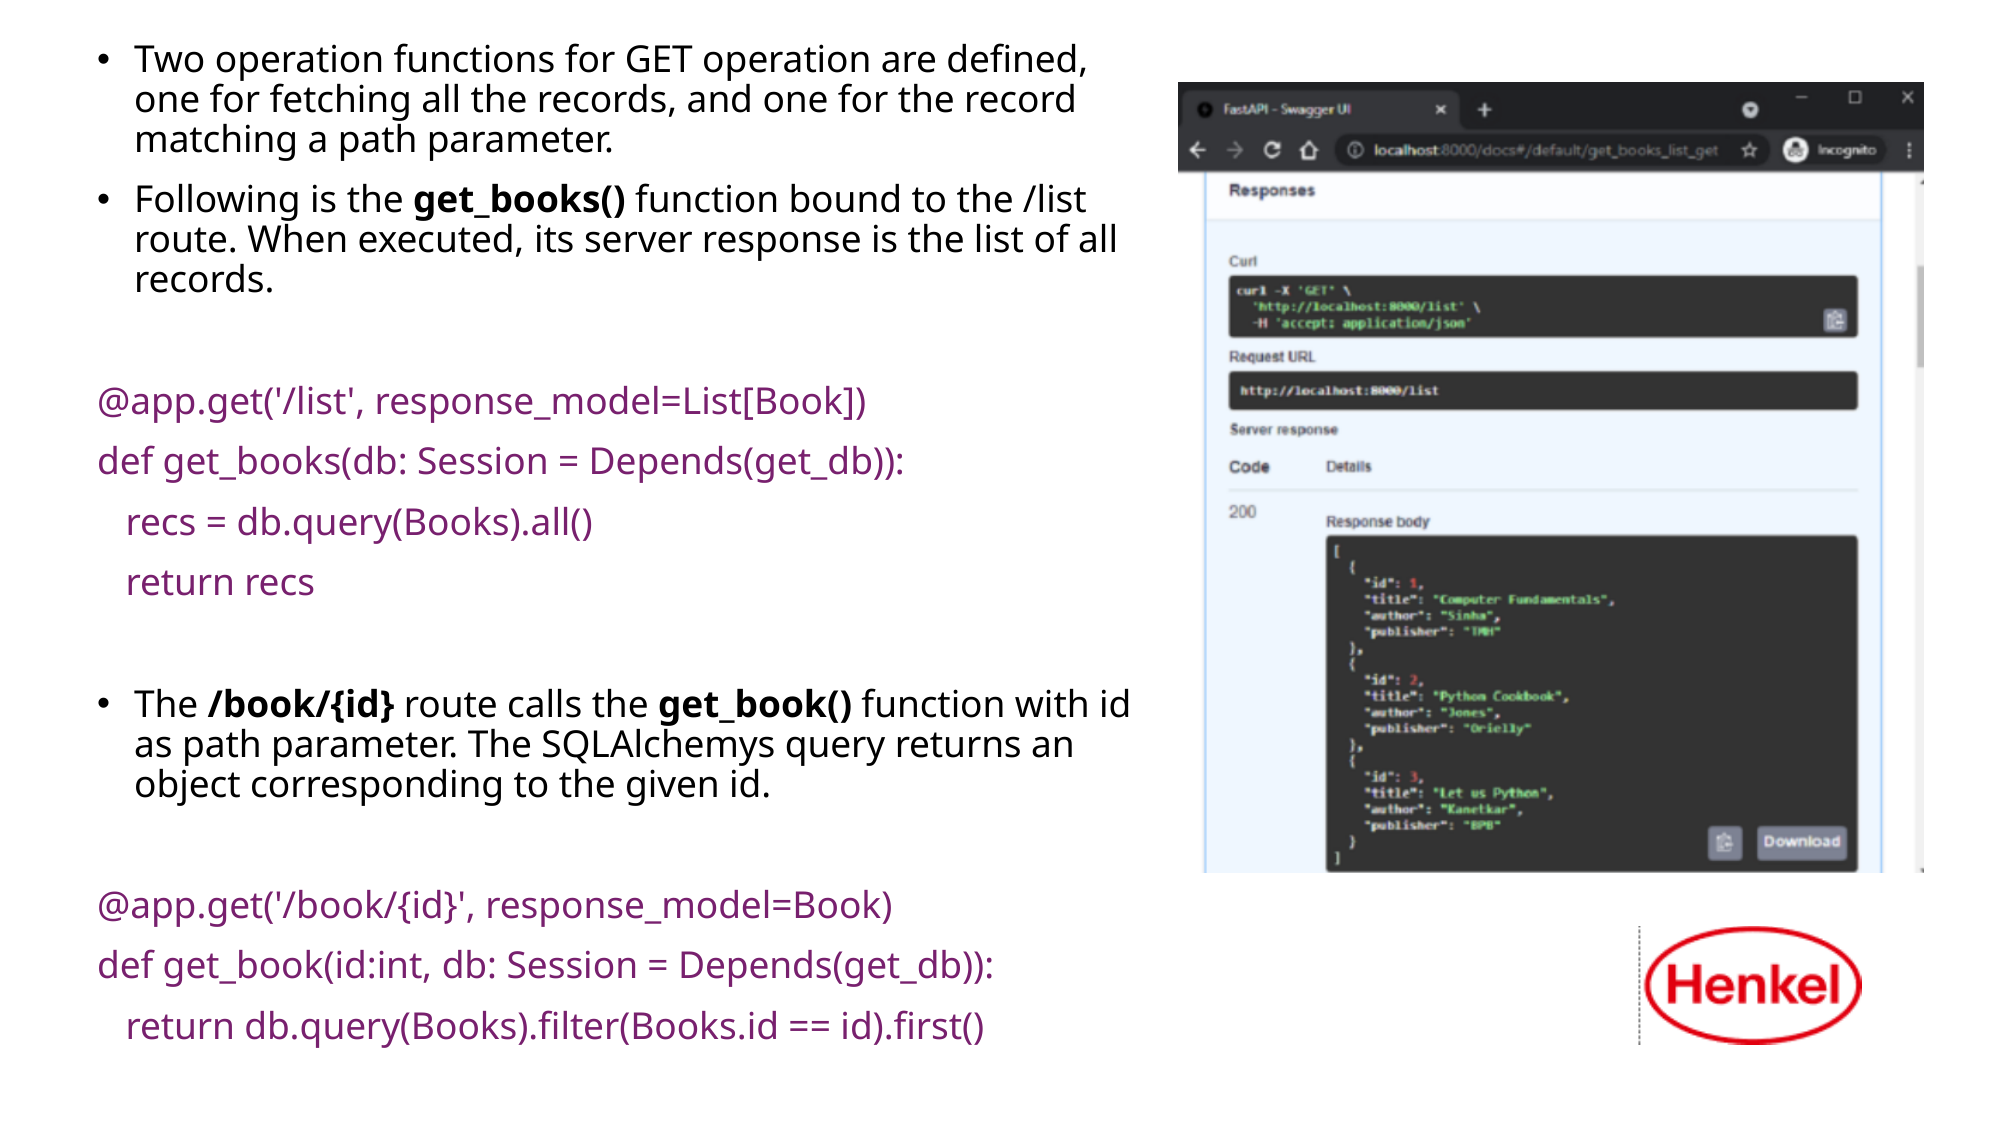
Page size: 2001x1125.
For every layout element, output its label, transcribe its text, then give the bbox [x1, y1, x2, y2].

picture [1178, 82, 1925, 874]
list Two operation functions for GET operation are defined, one for fetching all the records, and one for the record matching a path parameter. Following is the get_books() function bound to the /list route. When executed, its server response is the list of all records. @app.get('/list', response_model=List[Book]) def get_books(db: Session = Depends(get_db)): recs = db.query(Books).all() return recs The /book/{id} route calls the get_book() function with id as path parameter. The SQLAlchemys query returns an object corresponding to the given id. @app.get('/book/{id}', response_model=Book) def get_book(id:int, db: Session = Depends(get_db)): return db.query(Books).filter(Books.id == id).first() [82, 33, 1179, 1062]
picture [1637, 926, 1862, 1045]
